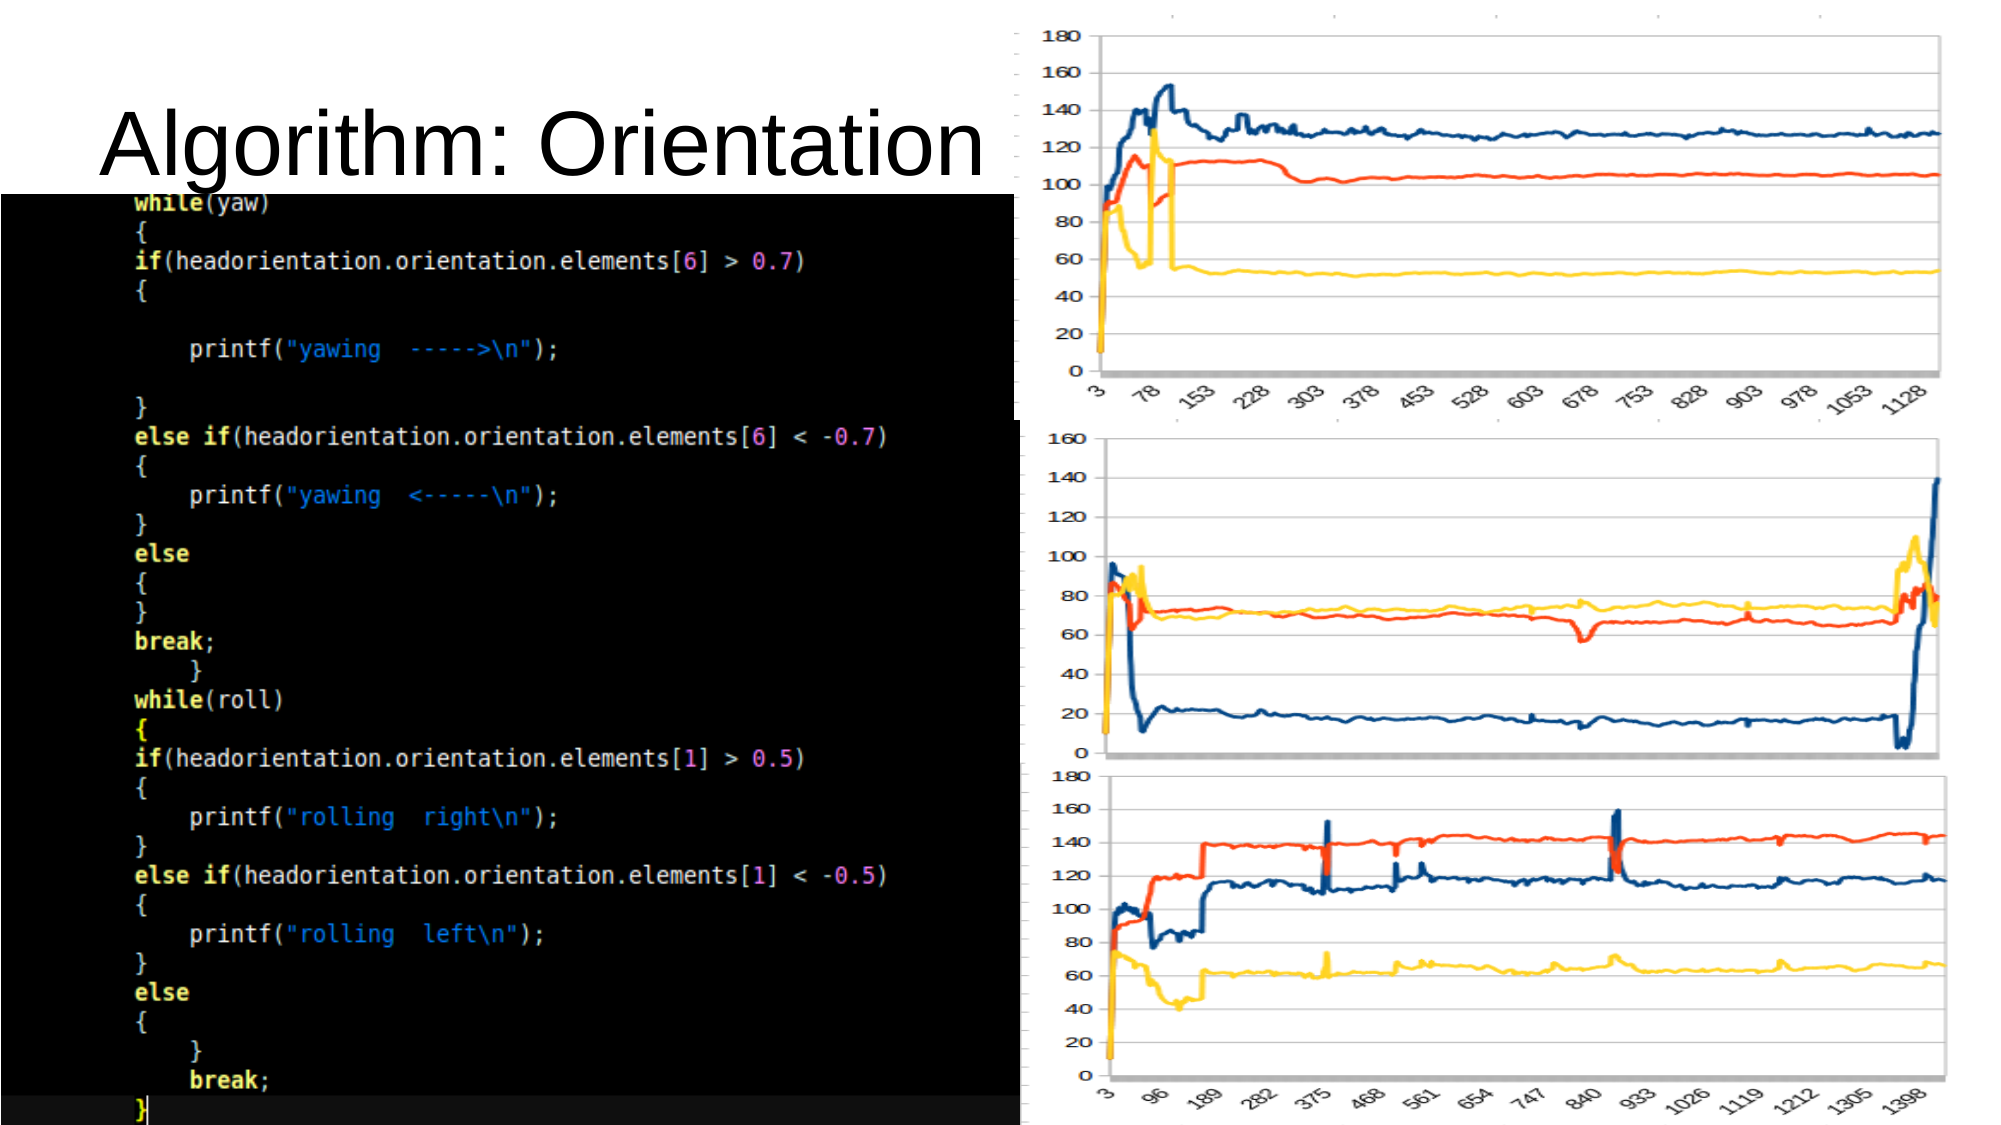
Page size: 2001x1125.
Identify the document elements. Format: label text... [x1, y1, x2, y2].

picture [1, 14, 1951, 1125]
text_box Algorithm: Orientation [99, 44, 1009, 193]
